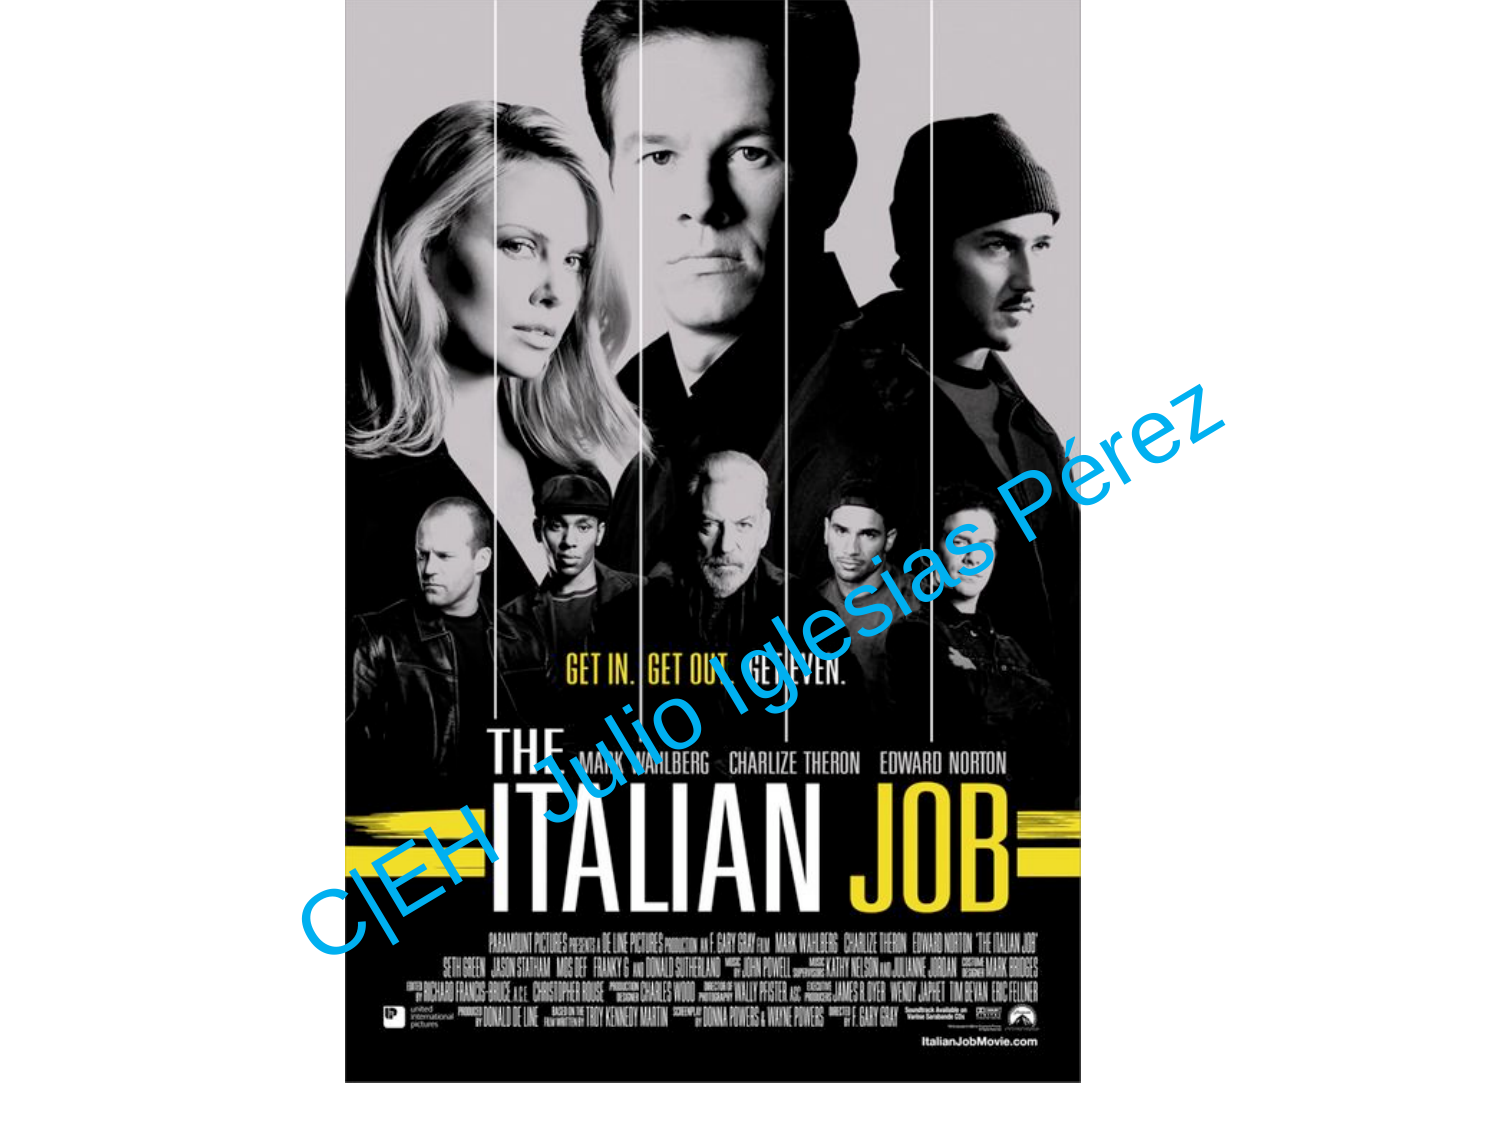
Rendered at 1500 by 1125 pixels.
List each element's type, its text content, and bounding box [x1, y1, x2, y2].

text_box C|EH Julio Iglesias Pérez [1085, 261, 1399, 611]
picture [344, 0, 1081, 1083]
text_box C|EH Julio Iglesias Pérez [144, 840, 339, 1118]
picture [1070, 463, 1081, 481]
